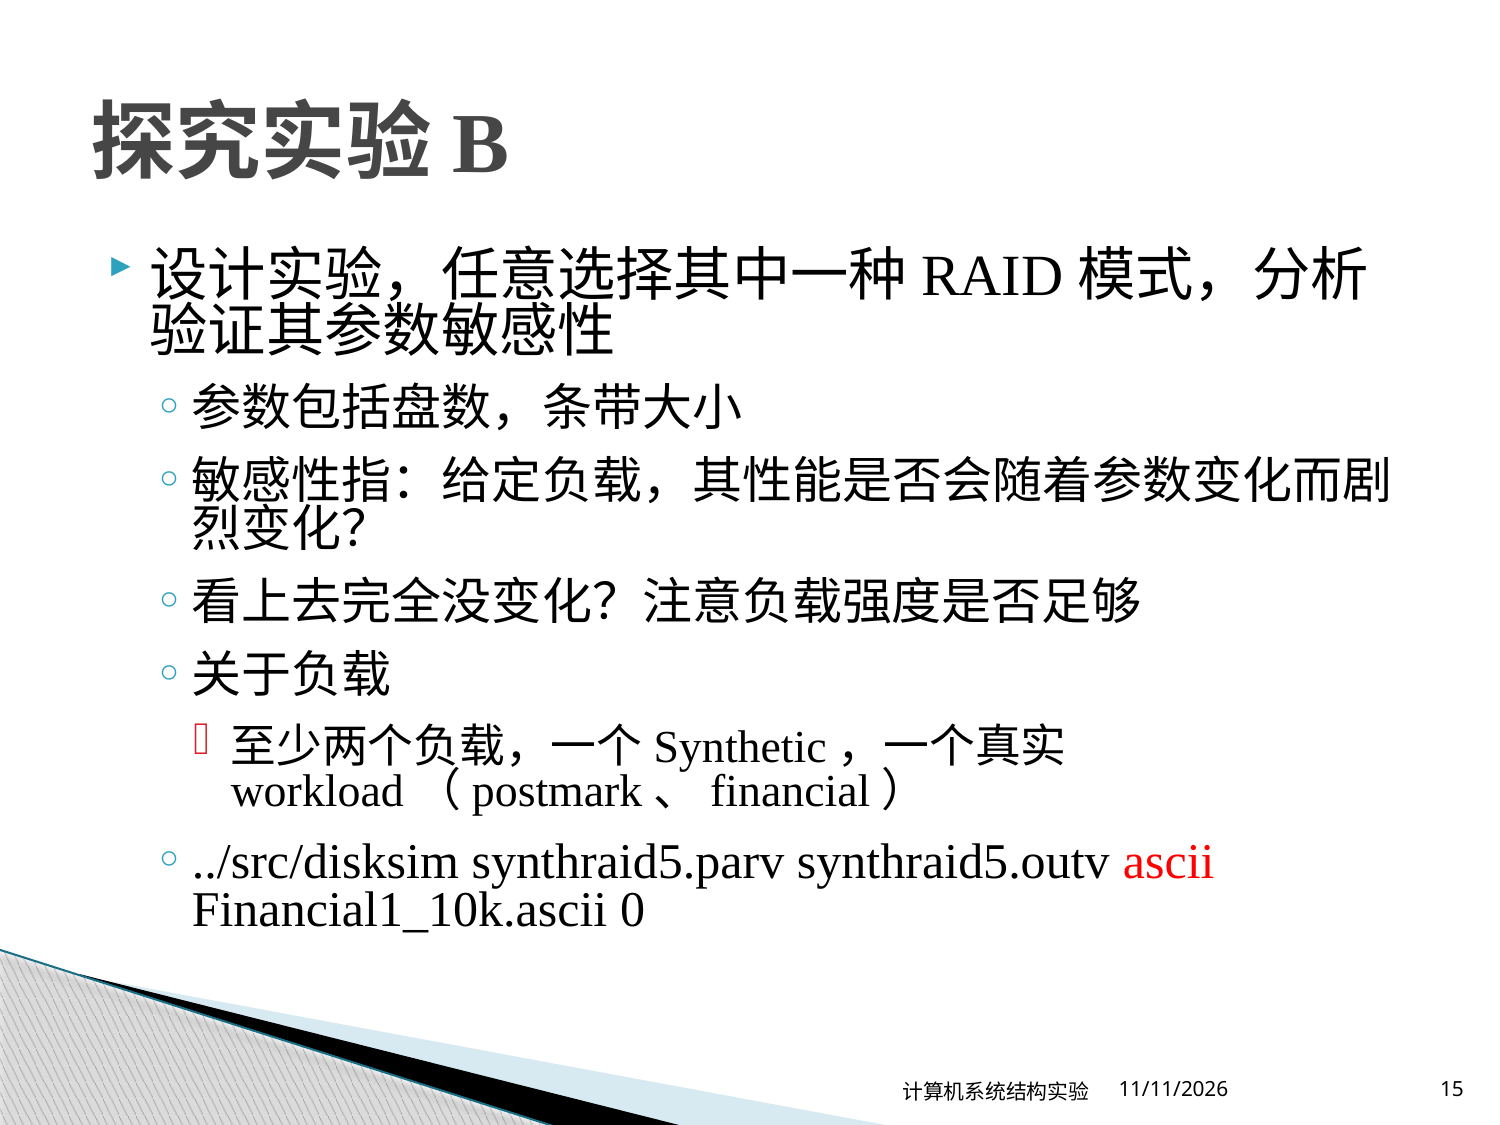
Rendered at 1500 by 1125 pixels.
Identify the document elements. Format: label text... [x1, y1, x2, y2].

slide_number 15 [1418, 1051, 1479, 1112]
title 探究实验B [75, 45, 1425, 233]
list 设计实验，任意选择其中一种RAID模式，分析验证其参数敏感性 参数包括盘数，条带大小 敏感性指：给定负载，其性能是否会随着参数变化而剧烈变化？ 看上去完全没变化？注意负载强度是否足够 关于负载 至少两个负载，一个Synthetic，一个真实workload（postmark、financial） ../src/disksim synthraid5.parv synthraid5.outv ascii Financial1_10k.ascii 0 [75, 242, 1425, 1008]
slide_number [1105, 1051, 1418, 1112]
footer 计算机系统结构实验 [718, 1051, 1105, 1112]
